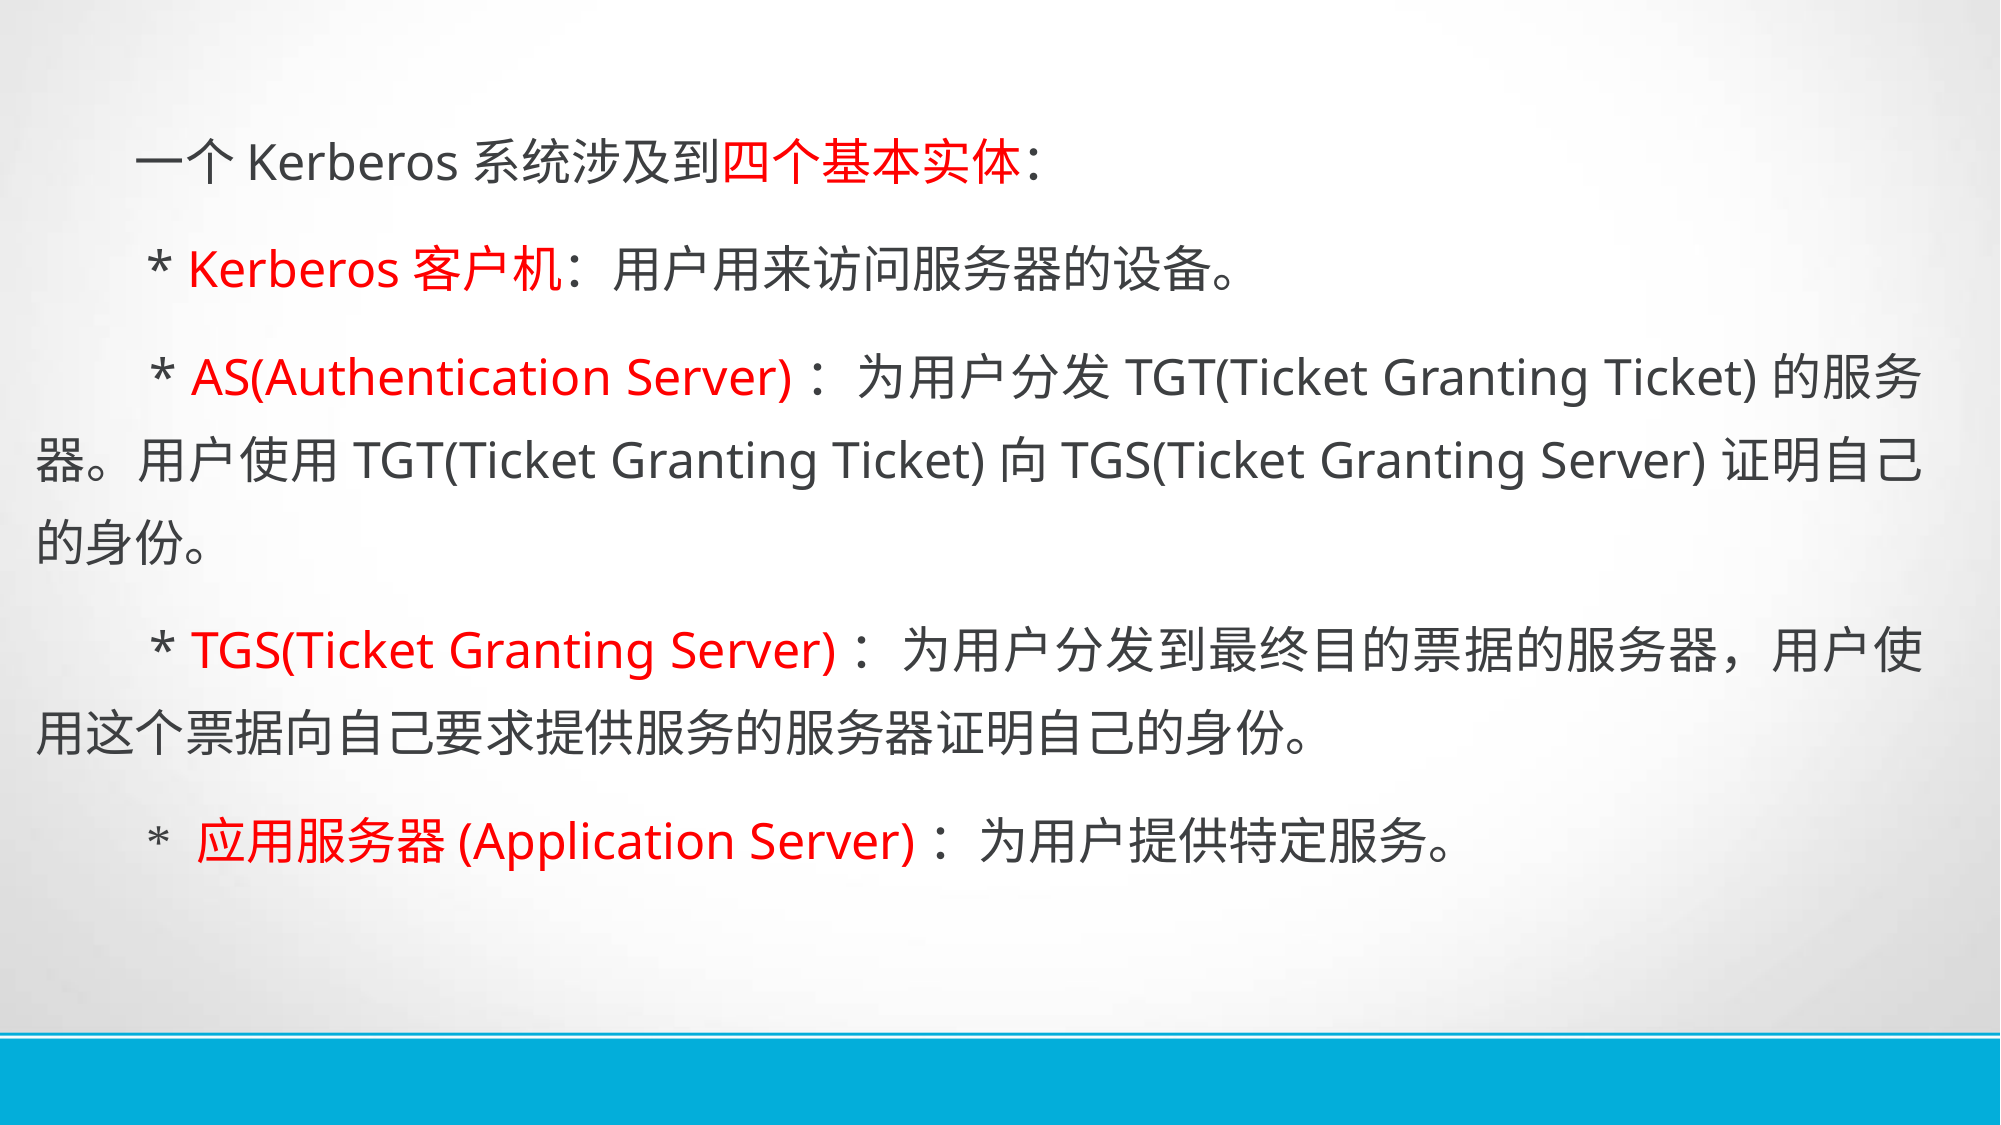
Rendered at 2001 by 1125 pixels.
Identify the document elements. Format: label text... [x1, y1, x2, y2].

picture [0, 0, 2000, 1032]
text_box 一个Kerberos系统涉及到四个基本实体： * Kerberos客户机：用户用来访问服务器的设备。 * AS(Authentication Server)：为用户分发TGT(Ticket Granting Ticket)的服务器。用户使用TGT(Ticket Granting Ticket)向TGS(Ticket Granting Server)证明自己的身份。 * TGS(Ticket Granting Server)：为用户分发到最终目的票据的服务器，用户使用这个票据向自己要求提供服务的服务器证明自己的身份。 * 应用服务器(Application Server)：为用户提供特定服务。 [20, 99, 1939, 877]
